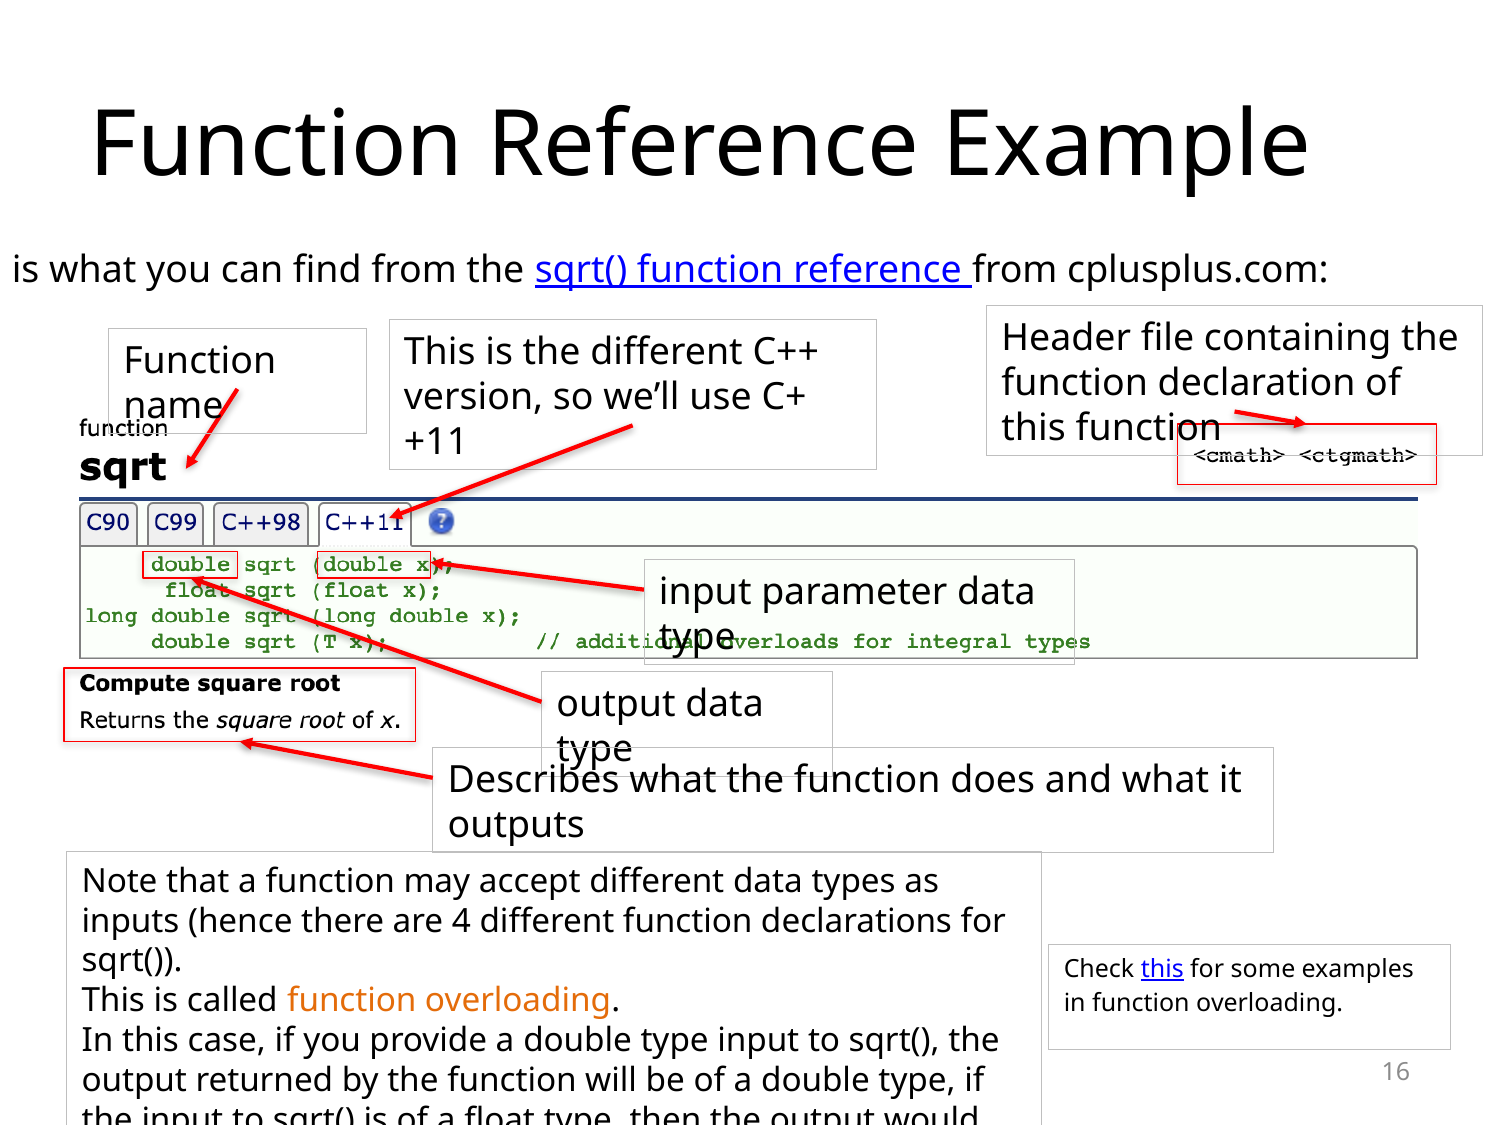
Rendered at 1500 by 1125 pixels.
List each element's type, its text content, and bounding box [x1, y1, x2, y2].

text_box [273, 750, 434, 780]
text_box Header file containing the function declaration of this function [986, 305, 1483, 456]
text_box Note that a function may accept different data types as inputs (hence there are 4 different function declarations for sqrt()). This is called function overloading. In this case, if you provide a double type input to sqrt(), the output returned by the function will be of a double type, if the input to sqrt() is of a float type, then the output would be of a float type. [66, 851, 1042, 1125]
text_box Function Reference Example [75, 45, 1425, 233]
text_box [1429, 456, 1437, 485]
text_box <number> [1074, 1050, 1425, 1103]
text_box Function name [108, 328, 367, 405]
text_box This is what you can find from the sqrt() function reference from cplusplus.com: [0, 237, 1459, 297]
text_box Describes what the function does and what it outputs [432, 749, 1274, 853]
text_box Check this for some examples in function overloading. [1048, 944, 1451, 1050]
picture [74, 406, 1426, 742]
text_box This is the different C++ version, so we’ll use C++11 [389, 319, 877, 405]
text_box [63, 667, 69, 742]
